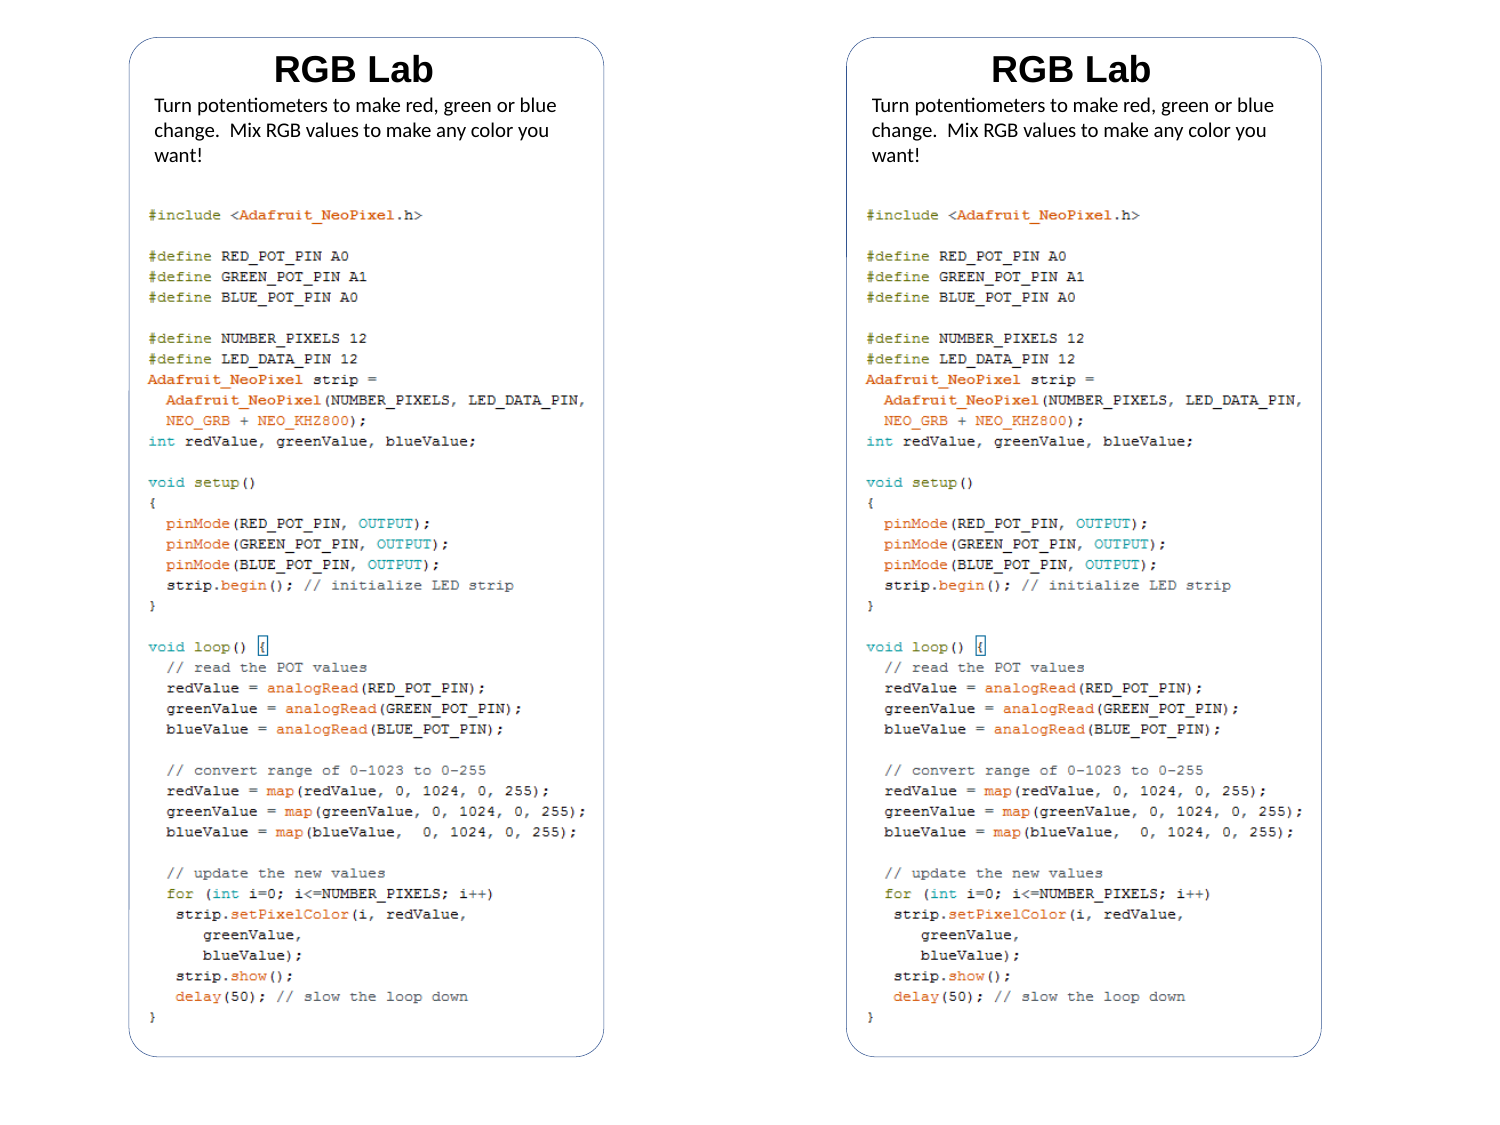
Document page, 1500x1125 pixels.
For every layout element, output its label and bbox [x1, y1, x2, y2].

text_box [129, 37, 604, 1057]
text_box [846, 37, 1322, 1057]
